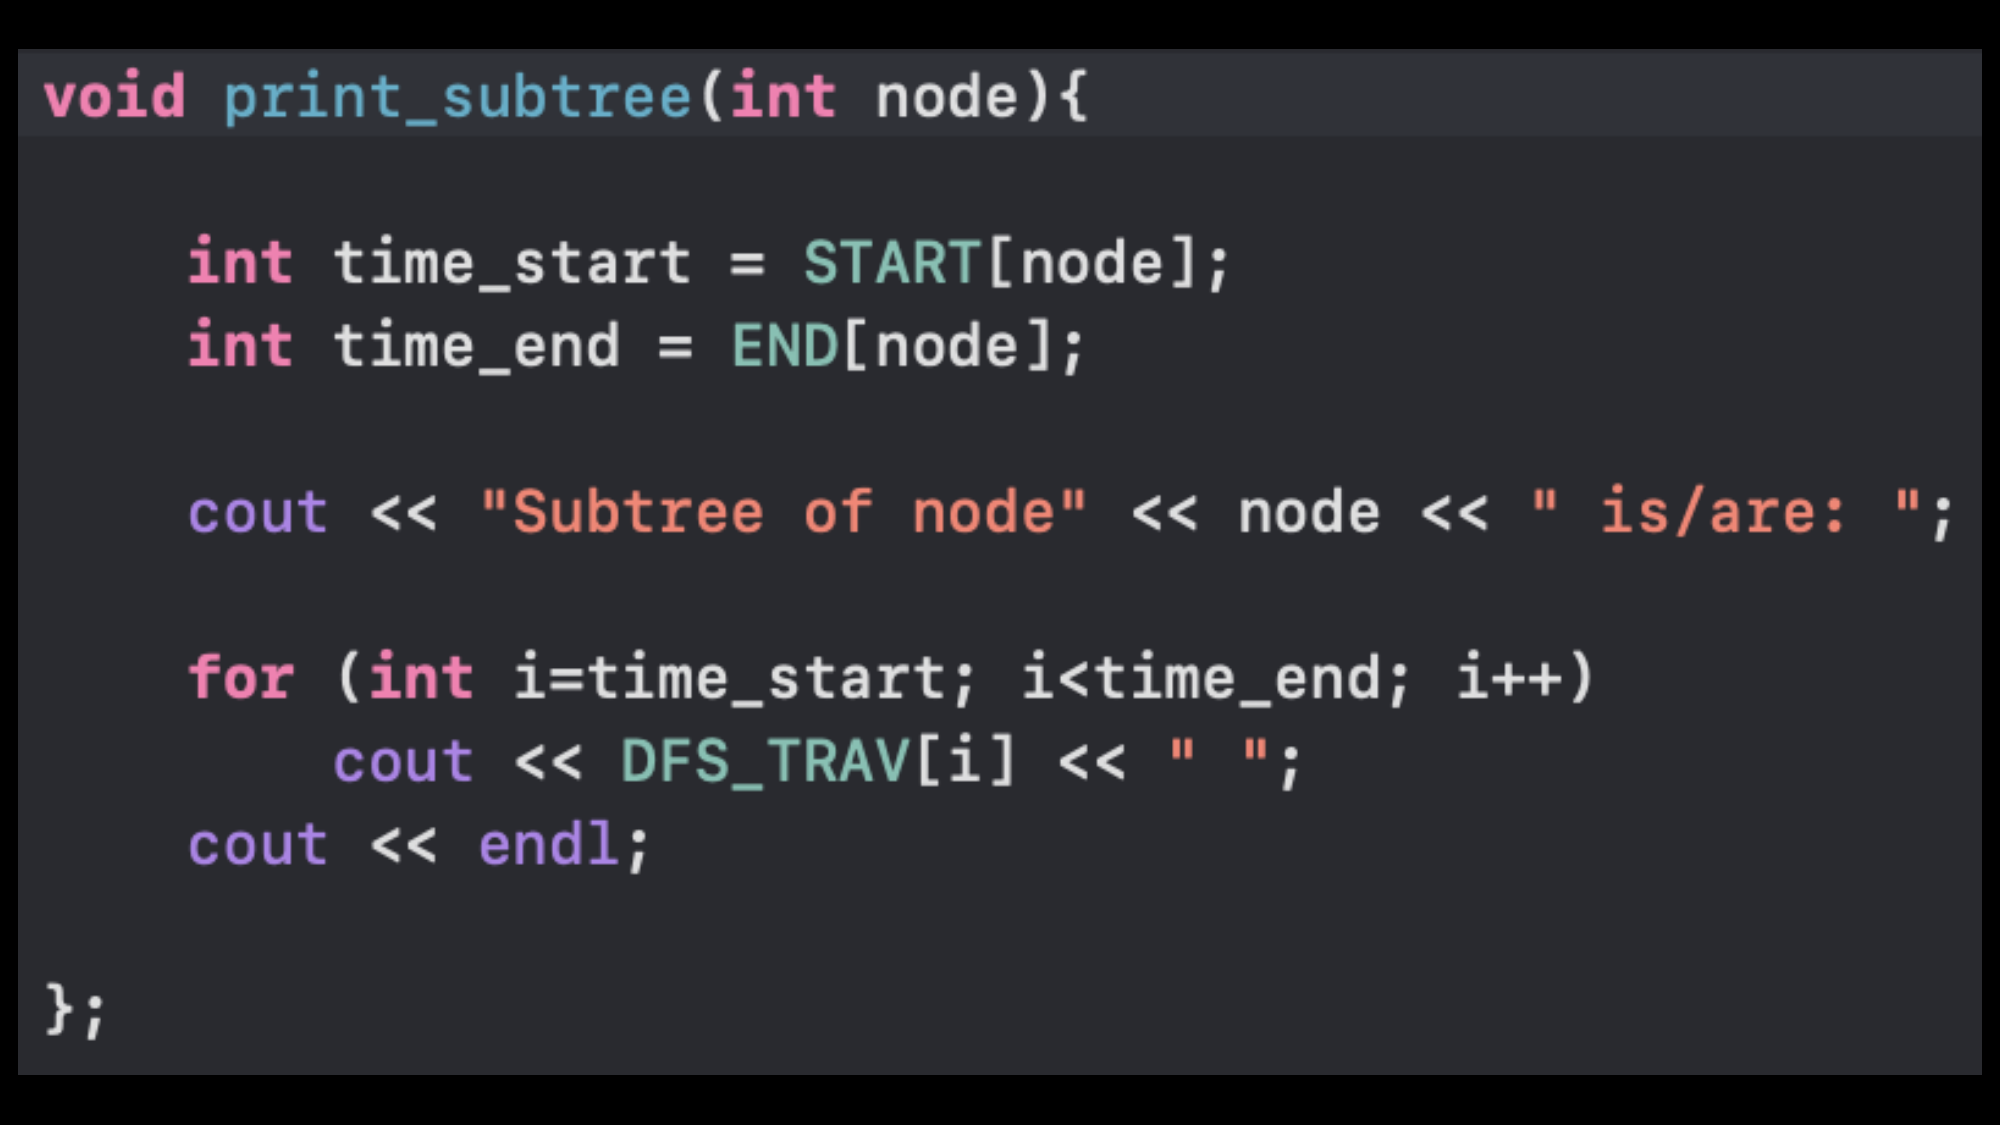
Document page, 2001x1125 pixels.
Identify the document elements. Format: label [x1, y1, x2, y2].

picture [18, 49, 1982, 1076]
